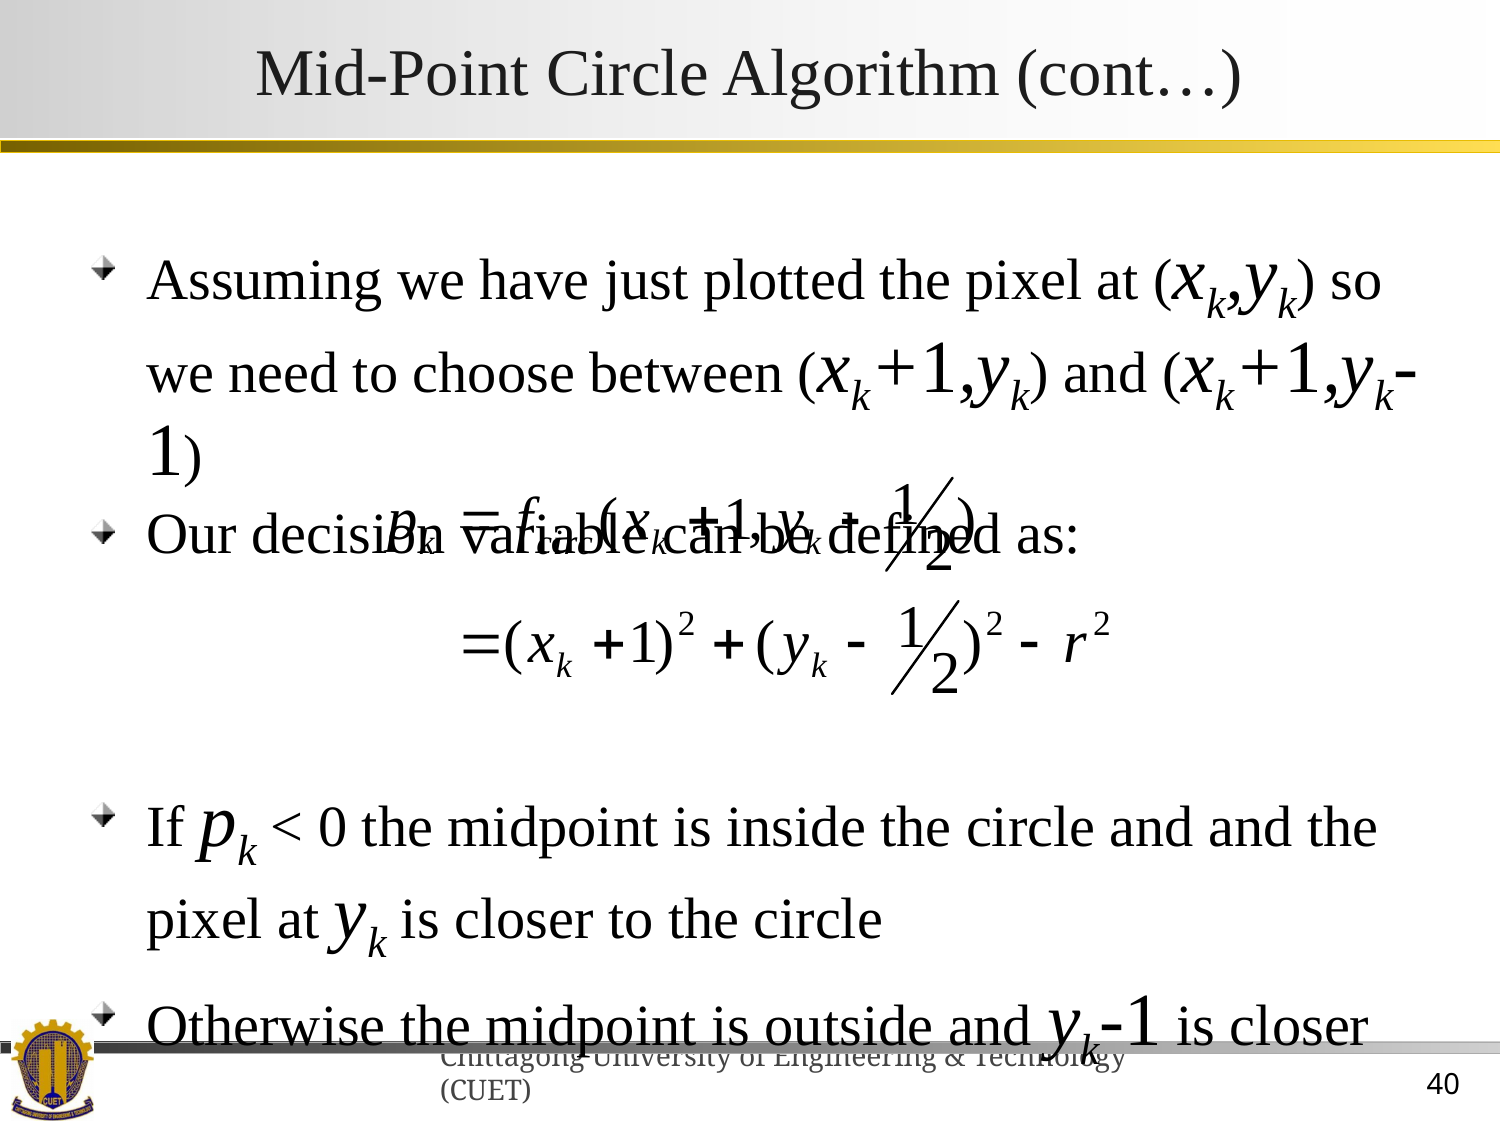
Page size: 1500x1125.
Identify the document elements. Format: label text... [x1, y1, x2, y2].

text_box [370, 464, 1125, 708]
title Mid-Point Circle Algorithm (cont…) [0, 0, 1500, 138]
picture [90, 518, 115, 544]
picture [90, 801, 115, 827]
picture [90, 1000, 115, 1026]
picture [90, 254, 115, 280]
list Assuming we have just plotted the pixel at (xk,yk) so we need to choose between (xk+1,yk) and (xk+1,yk-1) Our decision variable can be defined as: If pk < 0 the midpoint is inside the circle and and the pixel at yk is closer to the circle Otherwise the midpoint is outside and yk-1 is closer [74, 218, 1462, 1125]
picture [11, 1019, 74, 1121]
